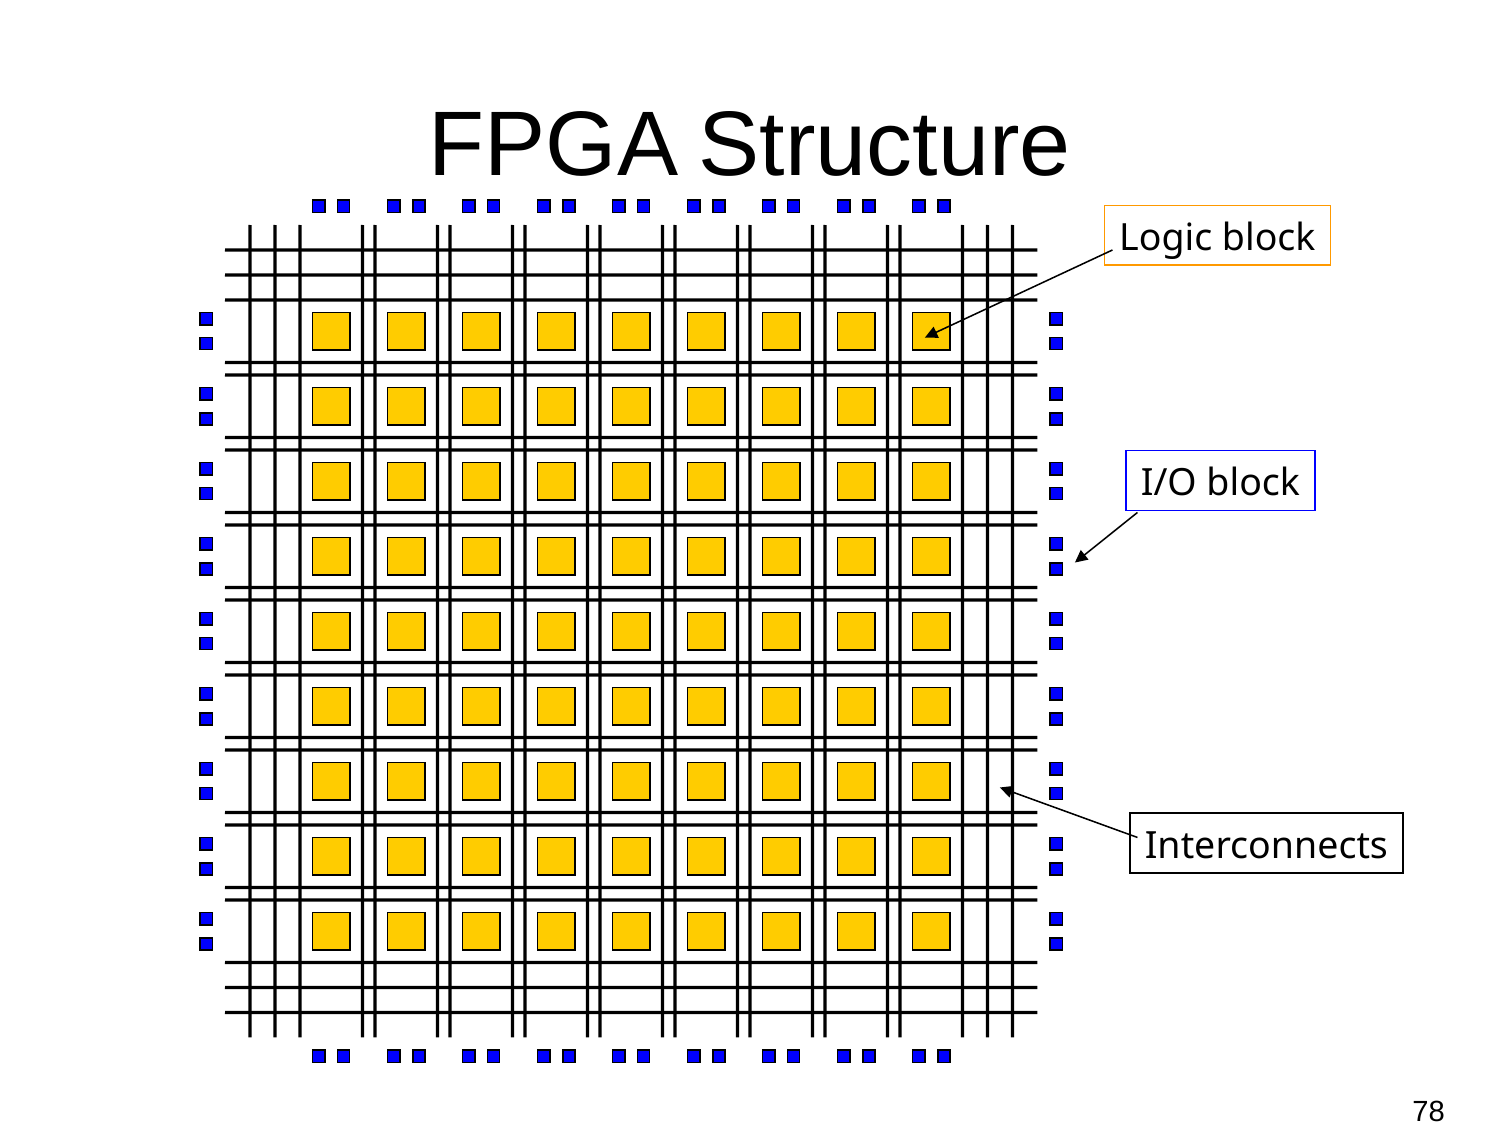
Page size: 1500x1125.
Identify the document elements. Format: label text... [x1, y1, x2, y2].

text_box [762, 387, 800, 425]
text_box [337, 1049, 350, 1063]
text_box [487, 1049, 500, 1063]
text_box [912, 1049, 926, 1063]
text_box [387, 462, 425, 500]
text_box [312, 462, 350, 500]
text_box [912, 646, 950, 650]
text_box [687, 687, 725, 725]
text_box [312, 312, 350, 350]
text_box [537, 537, 575, 575]
text_box [462, 462, 500, 500]
text_box [537, 762, 575, 800]
text_box [712, 1049, 725, 1063]
text_box [999, 785, 1138, 838]
text_box [312, 646, 350, 650]
text_box [537, 687, 575, 725]
text_box [612, 537, 650, 575]
text_box [462, 387, 500, 425]
text_box [612, 837, 650, 875]
text_box [387, 912, 425, 950]
text_box [762, 312, 800, 350]
text_box [612, 762, 650, 800]
text_box [612, 912, 650, 950]
text_box [487, 199, 500, 213]
text_box [924, 249, 1113, 338]
text_box [387, 1049, 401, 1063]
text_box [687, 1049, 701, 1063]
text_box [687, 199, 701, 213]
text_box [912, 687, 950, 725]
text_box [462, 837, 500, 875]
text_box [312, 199, 325, 213]
text_box [462, 912, 500, 950]
text_box [837, 462, 875, 500]
text_box [937, 1049, 950, 1063]
text_box [912, 387, 950, 425]
text_box [762, 912, 800, 950]
text_box [837, 612, 875, 623]
text_box [387, 537, 425, 575]
slide_number 78 [1360, 1085, 1460, 1111]
text_box [687, 387, 725, 425]
text_box [562, 1049, 575, 1063]
text_box [462, 762, 500, 800]
text_box [712, 199, 725, 213]
text_box [312, 612, 350, 623]
text_box [312, 687, 350, 725]
text_box [912, 837, 950, 875]
text_box [312, 1049, 325, 1063]
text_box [737, 624, 1376, 638]
text_box [537, 1049, 551, 1063]
text_box [612, 199, 625, 213]
text_box [762, 1049, 775, 1063]
text_box [762, 837, 800, 875]
text_box [537, 462, 575, 500]
text_box [312, 387, 350, 425]
text_box [462, 612, 500, 623]
text_box Interconnects [1129, 813, 1403, 873]
text_box [912, 762, 950, 800]
text_box [537, 199, 551, 213]
text_box [312, 762, 350, 800]
text_box [412, 199, 425, 213]
text_box [762, 462, 800, 500]
text_box [762, 537, 800, 575]
text_box [387, 312, 425, 350]
text_box [837, 537, 875, 575]
text_box [687, 612, 725, 650]
text_box Logic block [1104, 205, 1331, 266]
text_box I/O block [1126, 450, 1315, 511]
text_box [462, 312, 500, 350]
text_box [612, 462, 650, 500]
text_box [387, 646, 425, 650]
text_box [462, 1049, 475, 1063]
text_box [862, 199, 875, 213]
text_box [762, 687, 800, 725]
text_box [387, 687, 425, 725]
text_box [837, 312, 875, 350]
text_box [912, 612, 950, 623]
text_box [837, 837, 875, 875]
text_box [912, 912, 950, 950]
title FPGA Structure [75, 45, 1425, 233]
text_box [637, 1049, 650, 1063]
text_box [537, 912, 575, 950]
text_box [687, 837, 725, 875]
text_box [912, 312, 950, 350]
text_box [462, 537, 500, 575]
text_box [337, 199, 350, 213]
text_box [1074, 512, 1138, 563]
text_box [387, 199, 401, 213]
text_box [837, 762, 875, 800]
text_box [912, 199, 926, 213]
text_box [837, 687, 875, 725]
text_box [637, 199, 650, 213]
text_box [787, 1049, 800, 1063]
text_box [837, 646, 875, 650]
text_box [312, 837, 350, 875]
text_box [387, 837, 425, 875]
text_box [612, 312, 650, 350]
text_box [762, 646, 800, 650]
text_box [762, 199, 775, 213]
text_box [912, 462, 950, 500]
text_box [837, 1049, 851, 1063]
text_box [312, 537, 350, 575]
text_box [537, 612, 575, 650]
text_box [937, 199, 950, 213]
text_box [687, 912, 725, 950]
text_box [537, 837, 575, 875]
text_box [0, 624, 526, 638]
text_box [612, 1049, 625, 1063]
text_box [462, 646, 500, 650]
text_box [462, 687, 500, 725]
text_box [387, 612, 425, 623]
text_box [837, 199, 851, 213]
text_box [687, 462, 725, 500]
text_box [762, 762, 800, 800]
text_box [687, 312, 725, 350]
text_box [537, 312, 575, 350]
text_box [837, 387, 875, 425]
text_box [837, 912, 875, 950]
text_box [537, 387, 575, 425]
text_box [912, 537, 950, 575]
text_box [862, 1049, 875, 1063]
text_box [462, 199, 475, 213]
text_box [562, 199, 575, 213]
text_box [787, 199, 800, 213]
text_box [687, 762, 725, 800]
text_box [612, 612, 650, 650]
text_box [312, 912, 350, 950]
text_box [612, 687, 650, 725]
text_box [412, 1049, 425, 1063]
text_box [612, 387, 650, 425]
text_box [687, 537, 725, 575]
text_box [387, 762, 425, 800]
text_box [387, 387, 425, 425]
text_box [762, 612, 800, 623]
